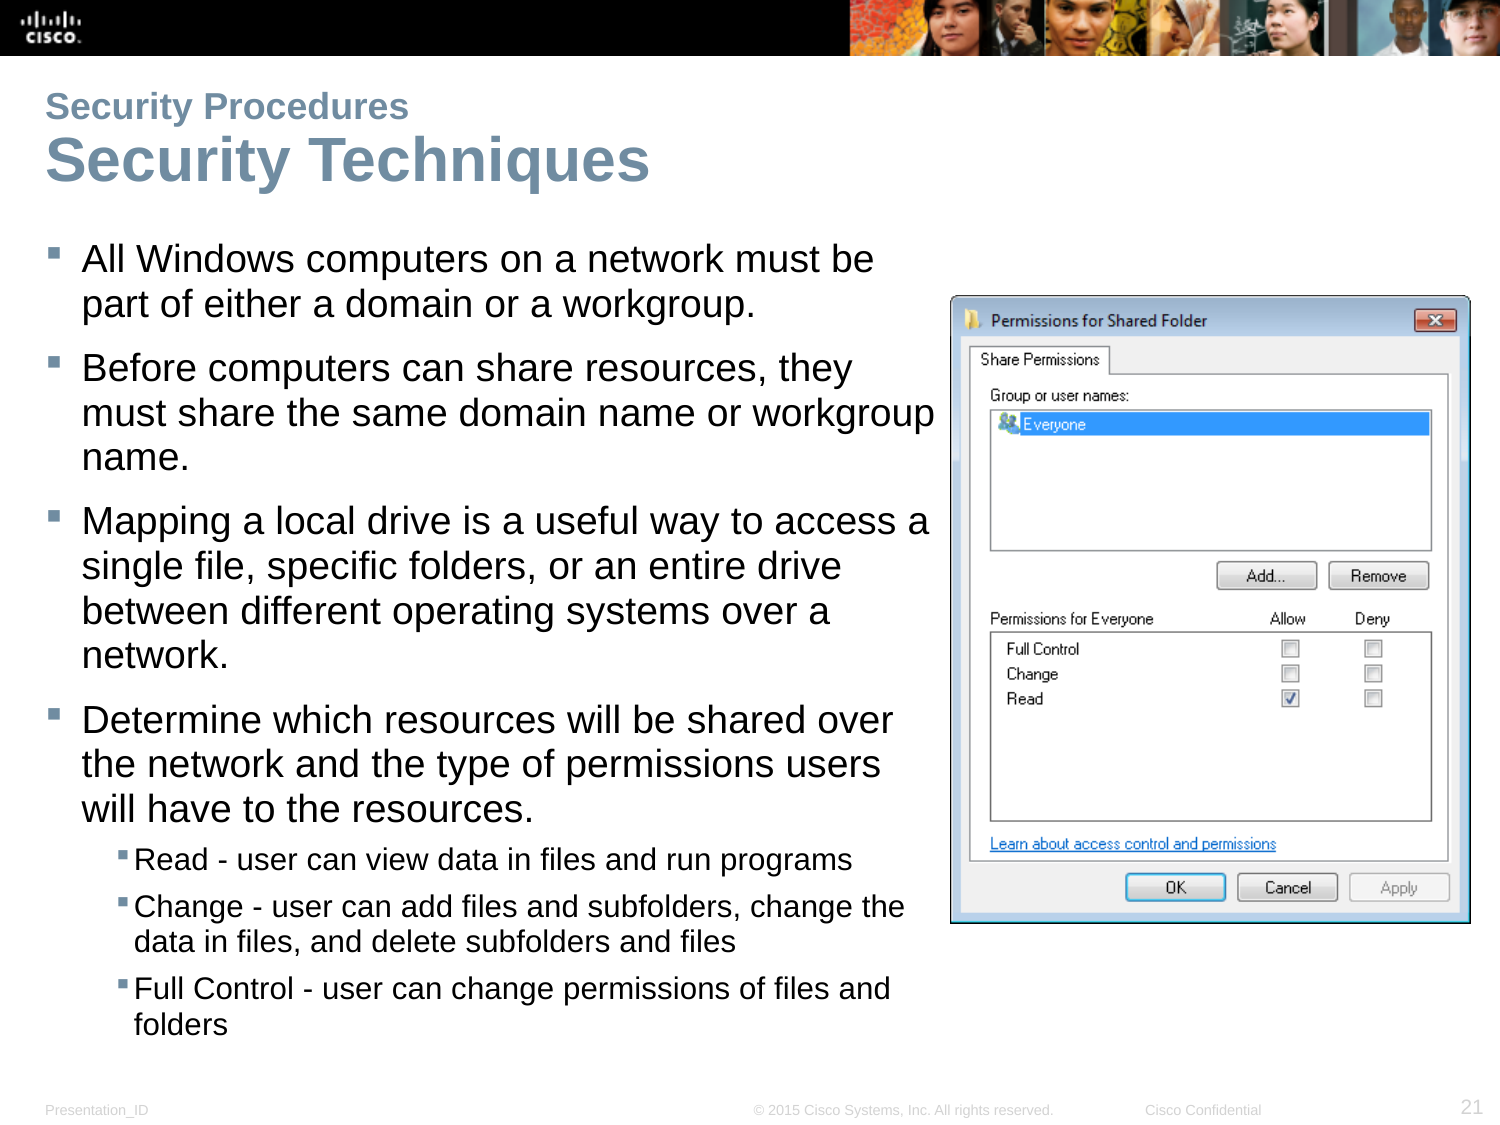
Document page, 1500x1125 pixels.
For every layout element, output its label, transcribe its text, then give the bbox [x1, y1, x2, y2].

list All Windows computers on a network must be part of either a domain or a workgroup. Before computers can share resources, they must share the same domain name or workgroup name. Mapping a local drive is a useful way to access a single file, specific folders, or an entire drive between different operating systems over a network. Determine which resources will be shared over the network and the type of permissions users will have to the resources. Read - user can view data in files and run programs Change - user can add files and subfolders, change the data in files, and delete subfolders and files Full Control - user can change permissions of files and folders [31, 230, 951, 1056]
picture [950, 294, 1471, 924]
title Security Procedures Security Techniques [31, 64, 1471, 203]
picture [0, 0, 1500, 56]
